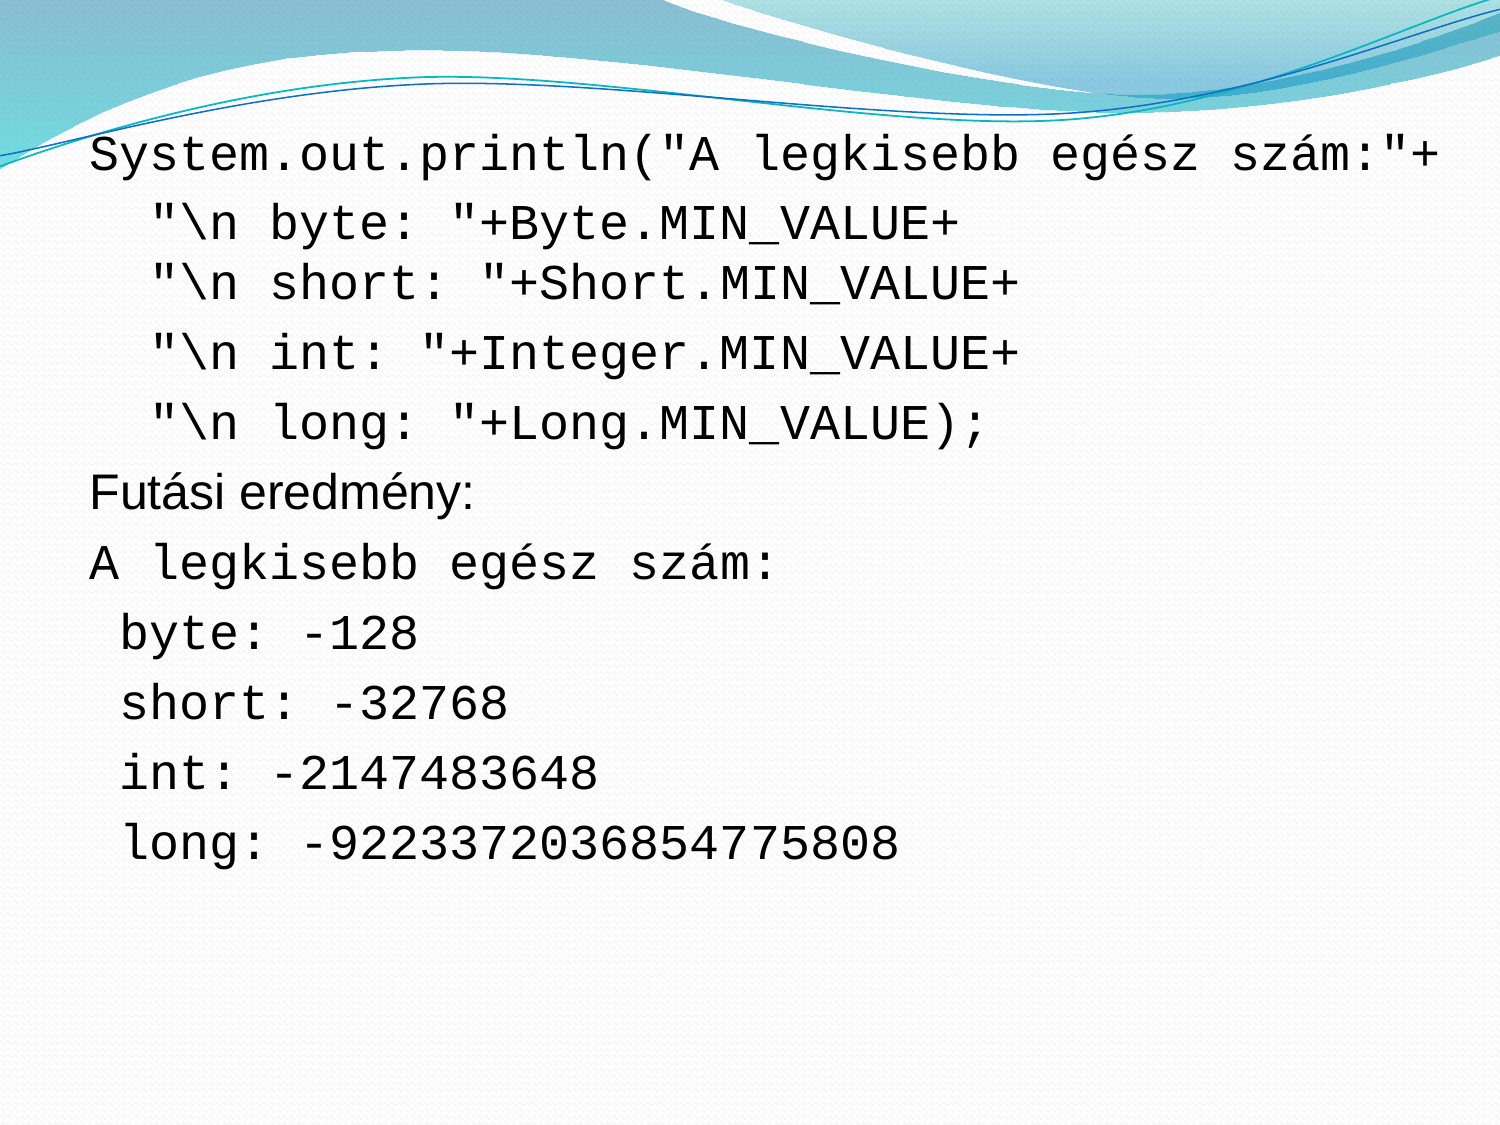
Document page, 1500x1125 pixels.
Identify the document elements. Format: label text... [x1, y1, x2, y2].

list System.out.println("A legkisebb egész szám:"+ "\n byte: "+Byte.MIN_VALUE+ "\n short: "+Short.MIN_VALUE+ "\n int: "+Integer.MIN_VALUE+ "\n long: "+Long.MIN_VALUE); Futási eredmény: A legkisebb egész szám: byte: -128 short: -32768 int: -2147483648 long: -9223372036854775808 [75, 112, 1500, 1038]
